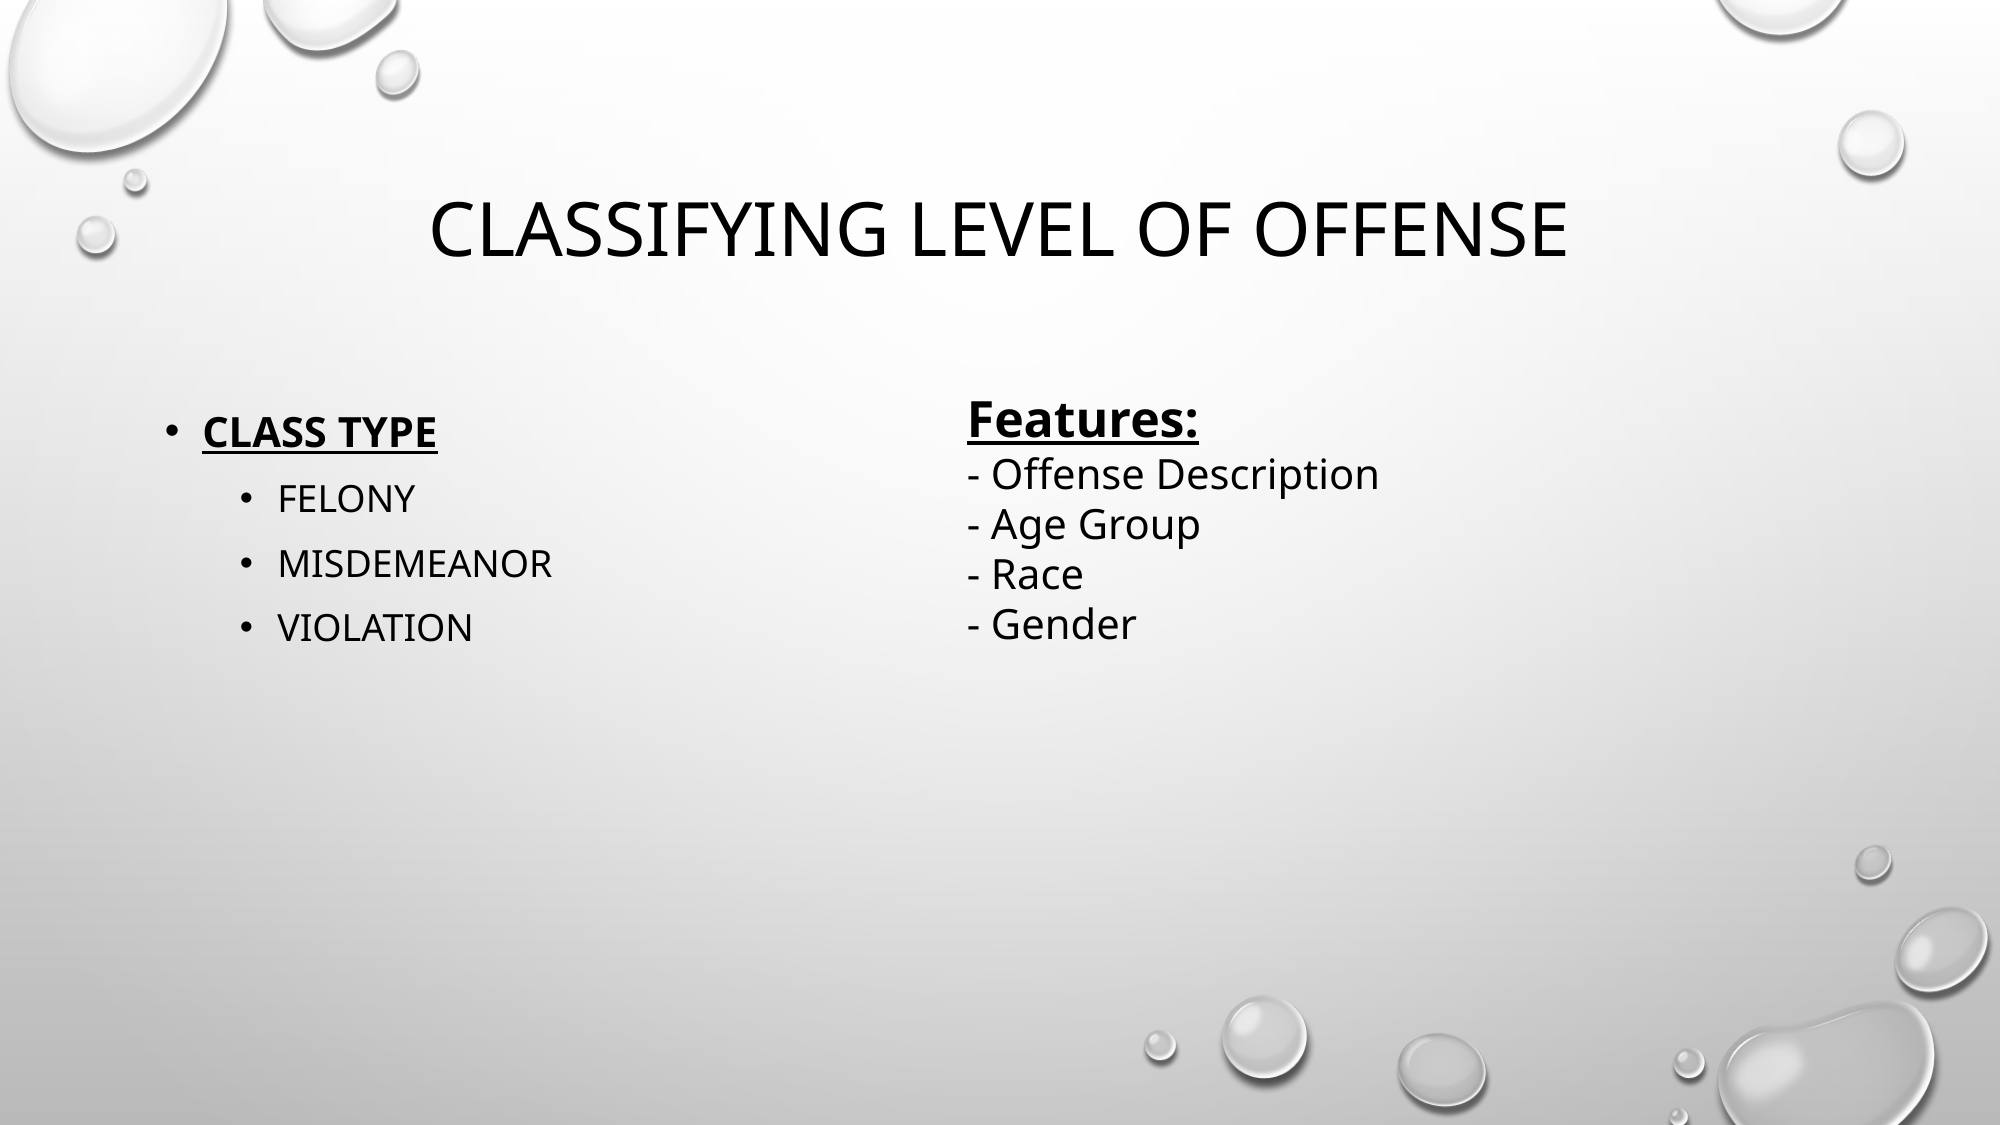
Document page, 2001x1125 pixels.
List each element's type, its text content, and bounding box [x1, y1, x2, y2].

text_box Features: - Offense Description - Age Group - Race - Gender [952, 380, 1713, 656]
picture [0, 0, 2000, 1125]
list Class type felony Misdemeanor Violation [149, 388, 766, 950]
title Classifying level of offense [149, 101, 1851, 364]
